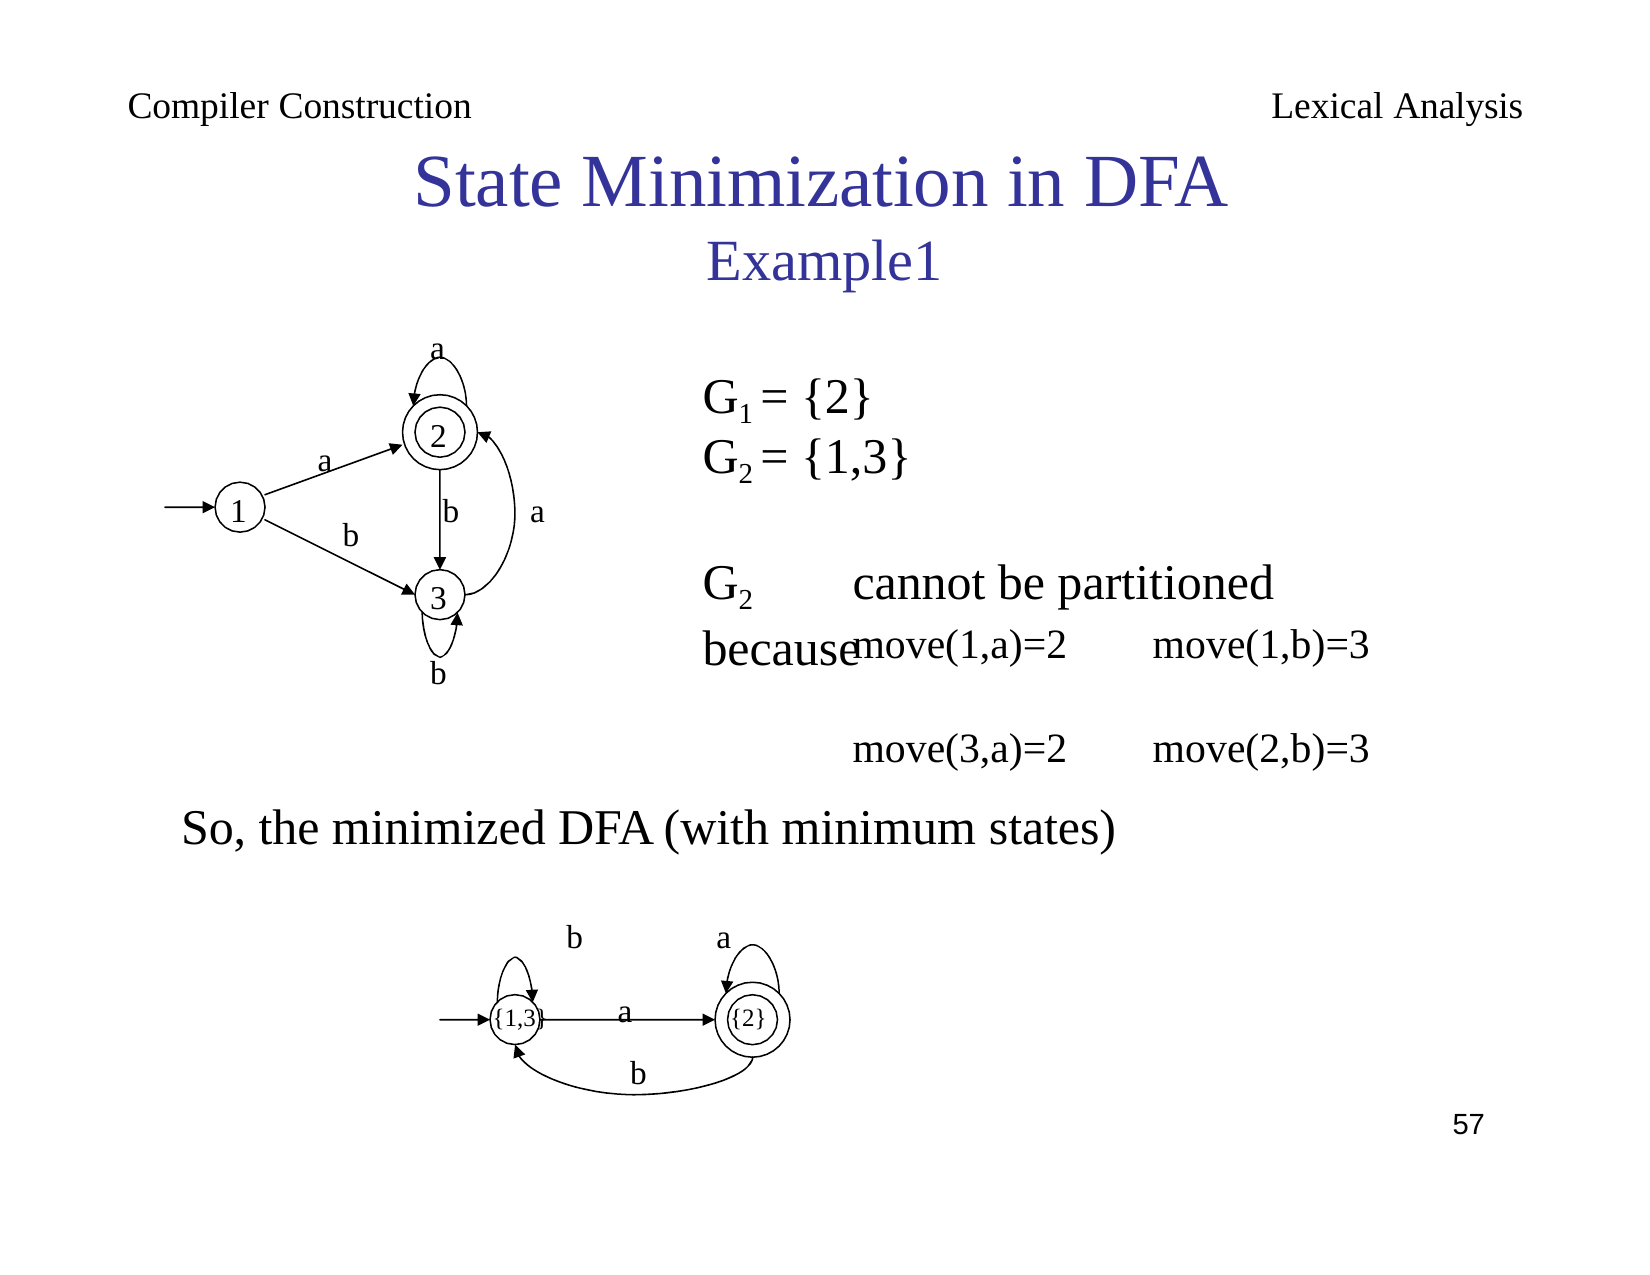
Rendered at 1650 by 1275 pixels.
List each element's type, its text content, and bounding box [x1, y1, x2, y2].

text_box So, the minimized DFA (with minimum states) b a [175, 792, 1122, 956]
text_box <number> [1446, 1106, 1492, 1275]
text_box Example1 a [428, 219, 945, 367]
text_box b [428, 668, 449, 692]
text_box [439, 943, 791, 1096]
text_box Lexical Analysis [1269, 79, 1527, 127]
text_box move(1,b)=3 move(2,b)=3 [1150, 615, 1372, 771]
text_box G2 cannot be partitioned because [696, 547, 1375, 676]
text_box move(1,a)=2 move(3,a)=2 [850, 615, 1069, 771]
text_box Compiler Construction [125, 79, 475, 127]
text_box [164, 356, 516, 659]
text_box G1 = {2} G2 = {1,3} [696, 367, 926, 490]
text_box a [528, 486, 548, 529]
text_box State Minimization in DFA [411, 129, 1239, 344]
